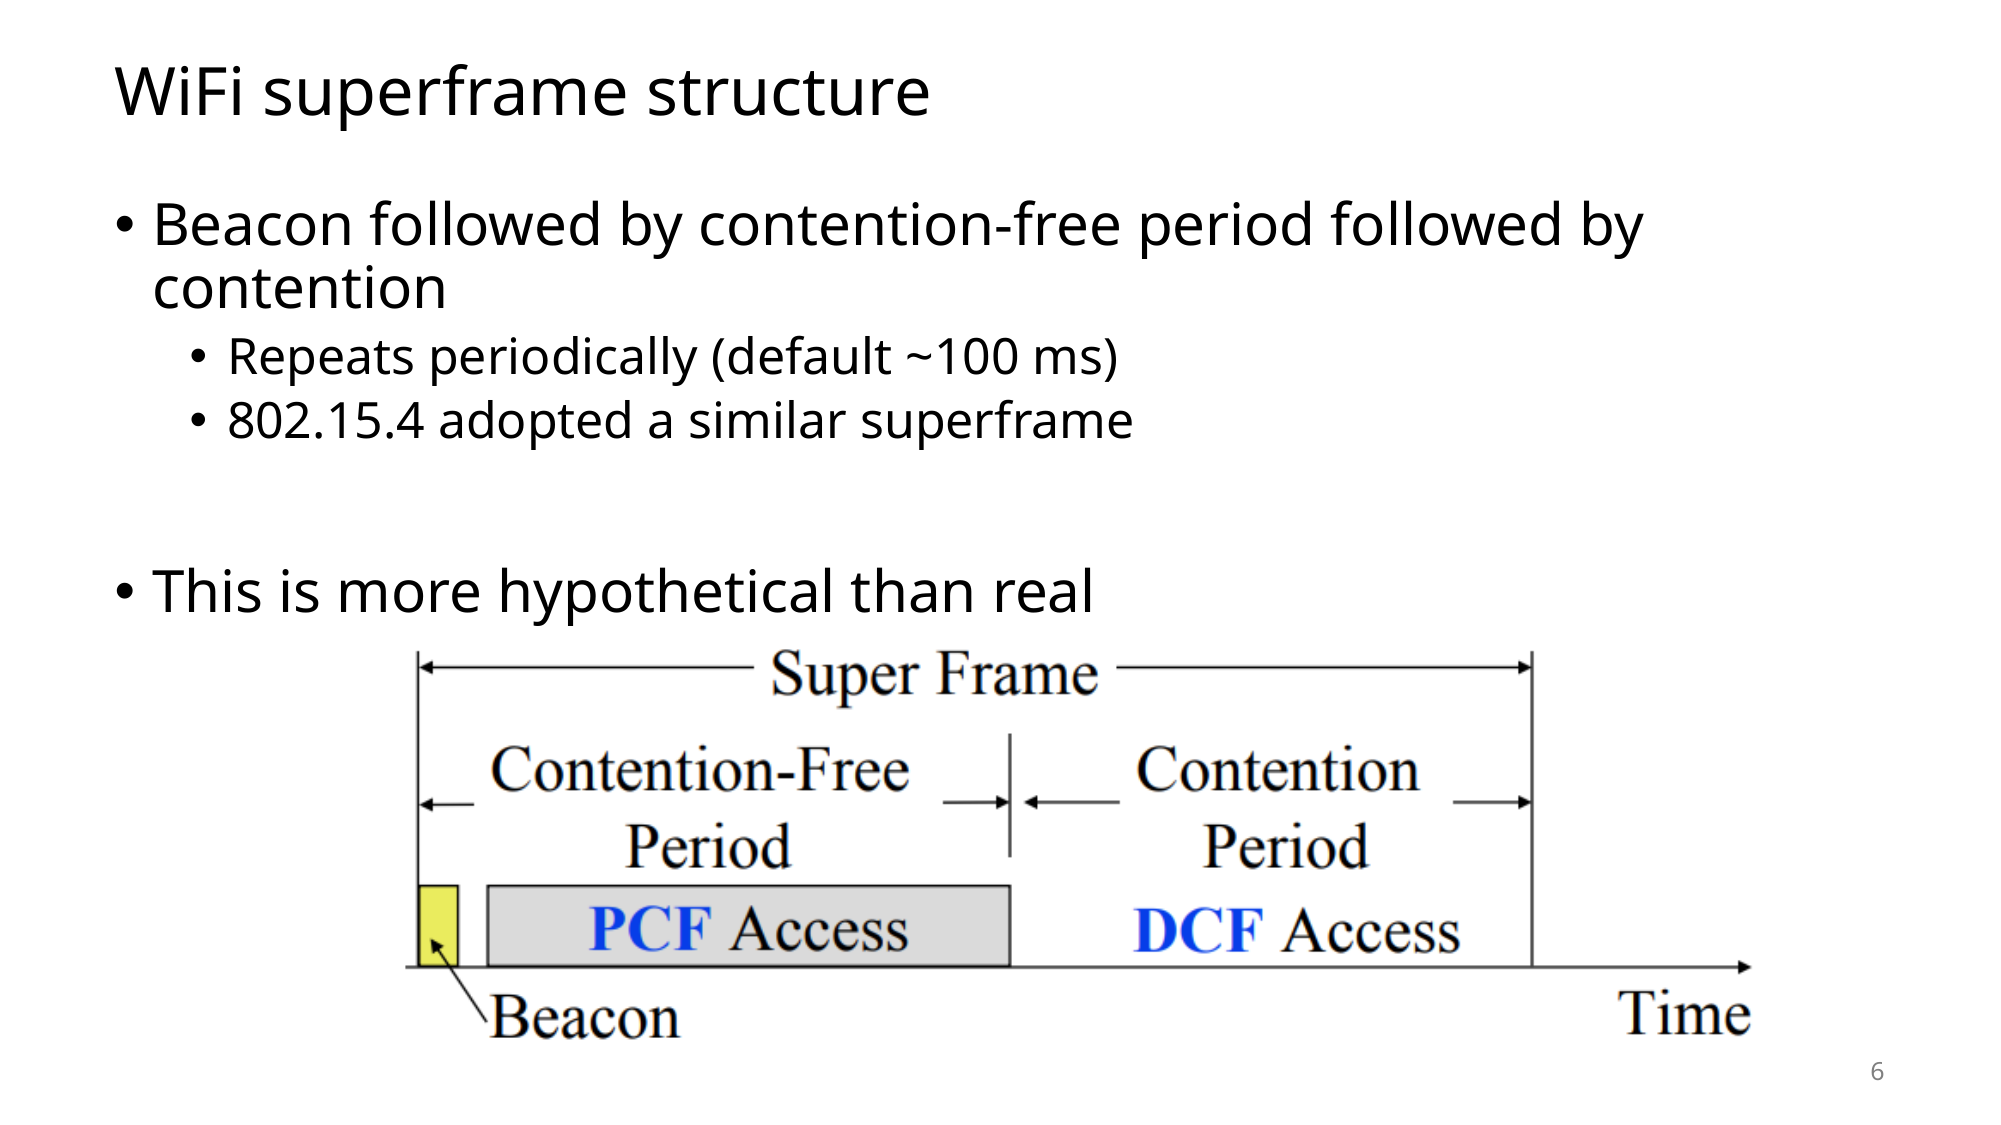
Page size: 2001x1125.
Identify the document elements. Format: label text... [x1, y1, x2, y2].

slide_number 6 [1749, 1042, 1900, 1103]
picture [404, 636, 1778, 1050]
list Beacon followed by contention-free period followed by contention Repeats periodically (default ~100 ms) 802.15.4 adopted a similar superframe This is more hypothetical than real [99, 187, 1900, 1013]
title WiFi superframe structure [99, 37, 1900, 150]
